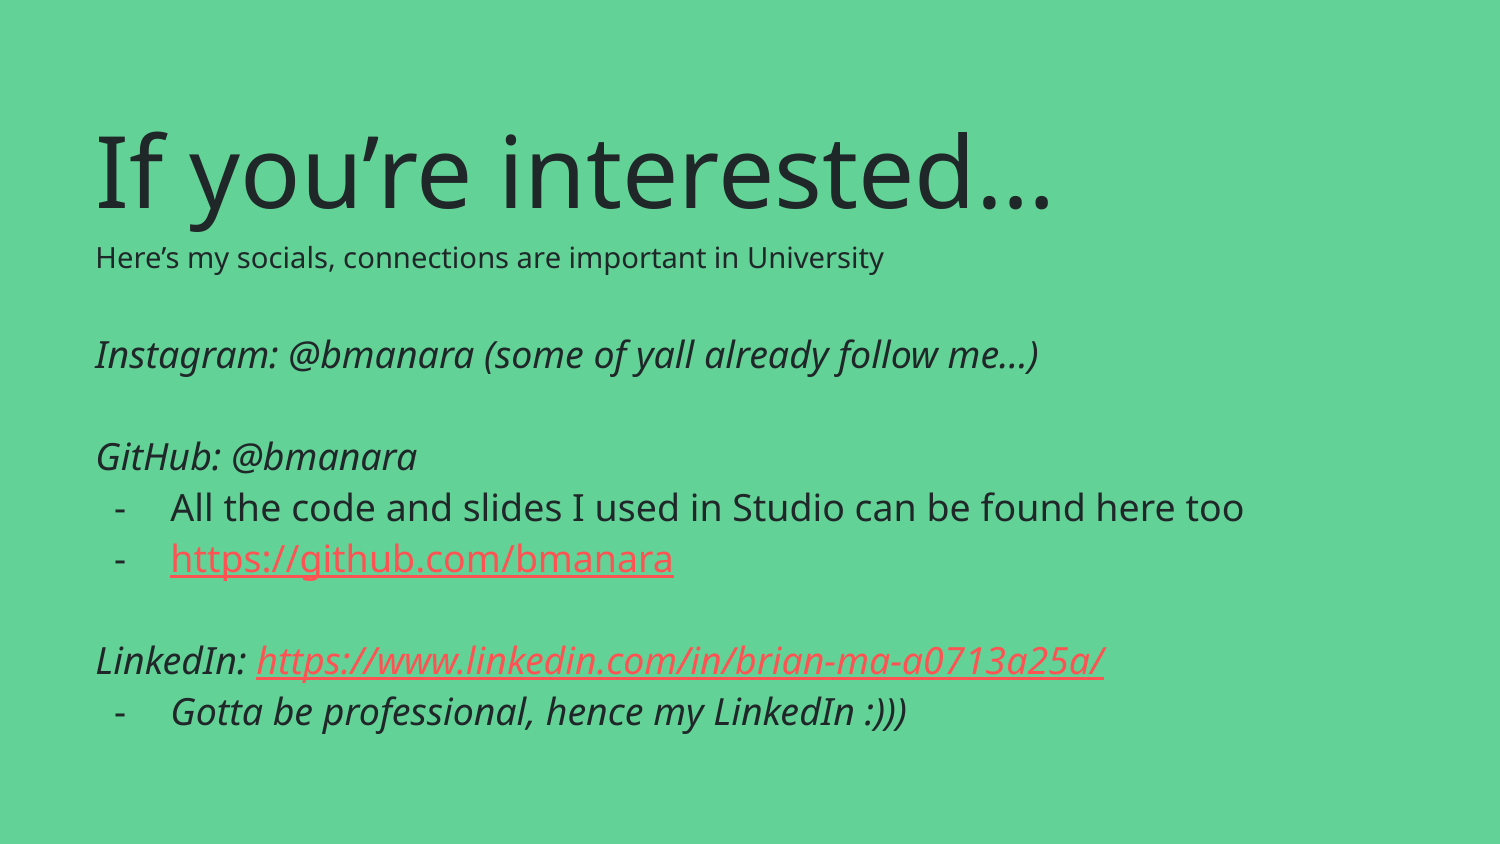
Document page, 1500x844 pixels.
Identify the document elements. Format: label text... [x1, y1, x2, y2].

title If you’re interested… Here’s my socials, connections are important in University Instagram: @bmanara (some of yall already follow me…) GitHub: @bmanara All the code and slides I used in Studio can be found here too https://github.com/bmanara LinkedIn: https://www.linkedin.com/in/brian-ma-a0713a25a/ Gotta be professional, hence my LinkedIn :))) [80, 86, 1375, 758]
